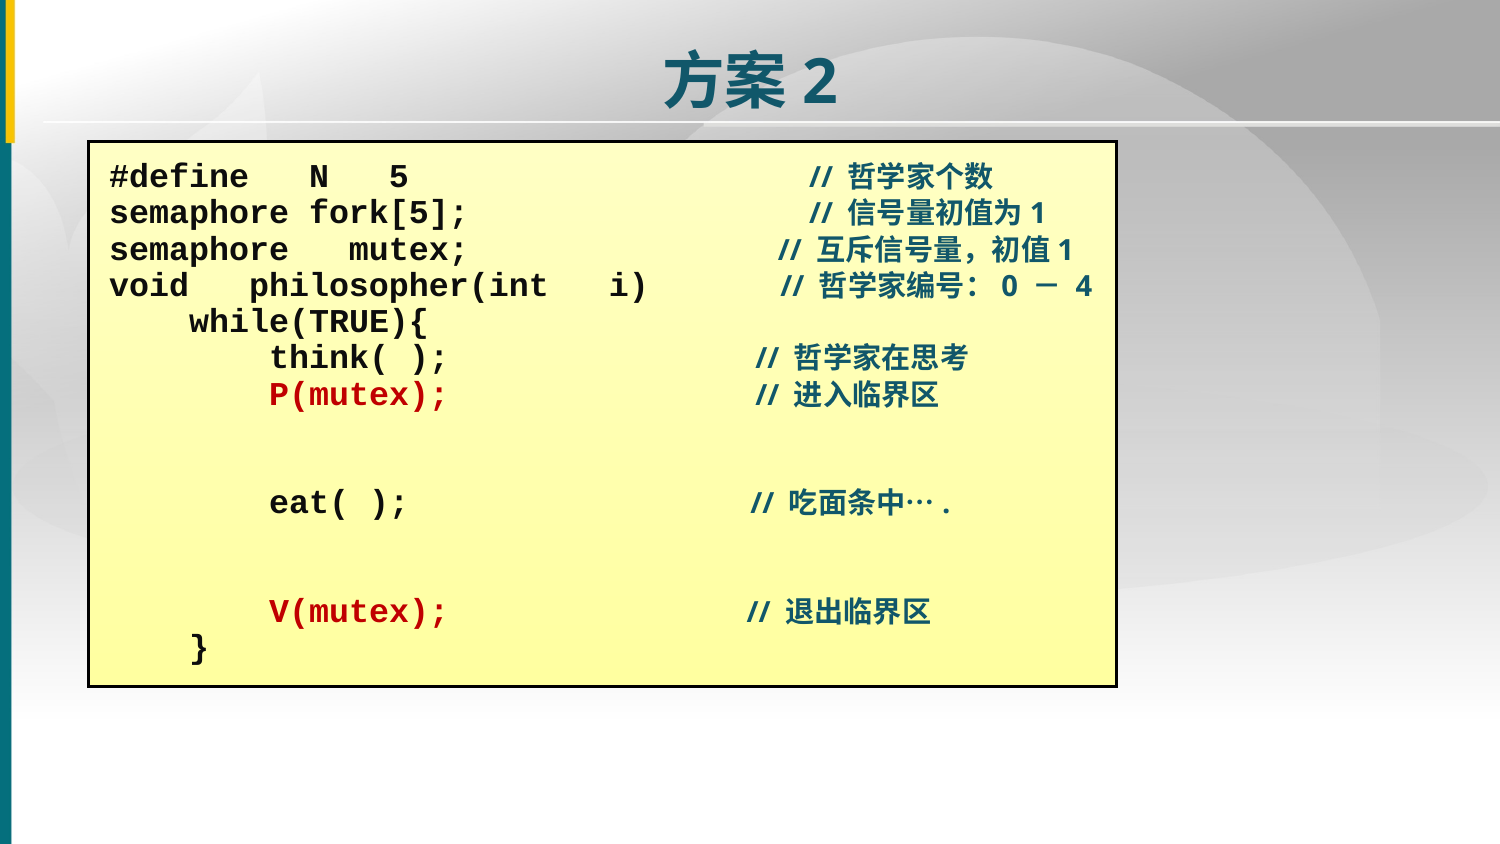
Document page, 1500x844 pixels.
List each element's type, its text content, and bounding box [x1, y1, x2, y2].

text_box 方案2 [74, 33, 1425, 118]
text_box [88, 141, 1117, 687]
picture [0, 0, 1500, 844]
text_box #define N 5 // 哲学家个数 semaphore fork[5]; // 信号量初值为1 semaphore mutex; // 互斥信号量，初值1 void philosopher(int i) // 哲学家编号：0 － 4 while(TRUE){ think( ); // 哲学家在思考 P(mutex); // 进入临界区 eat( ); // 吃面条中…. V(mutex); // 退出临界区 } [94, 127, 1123, 673]
